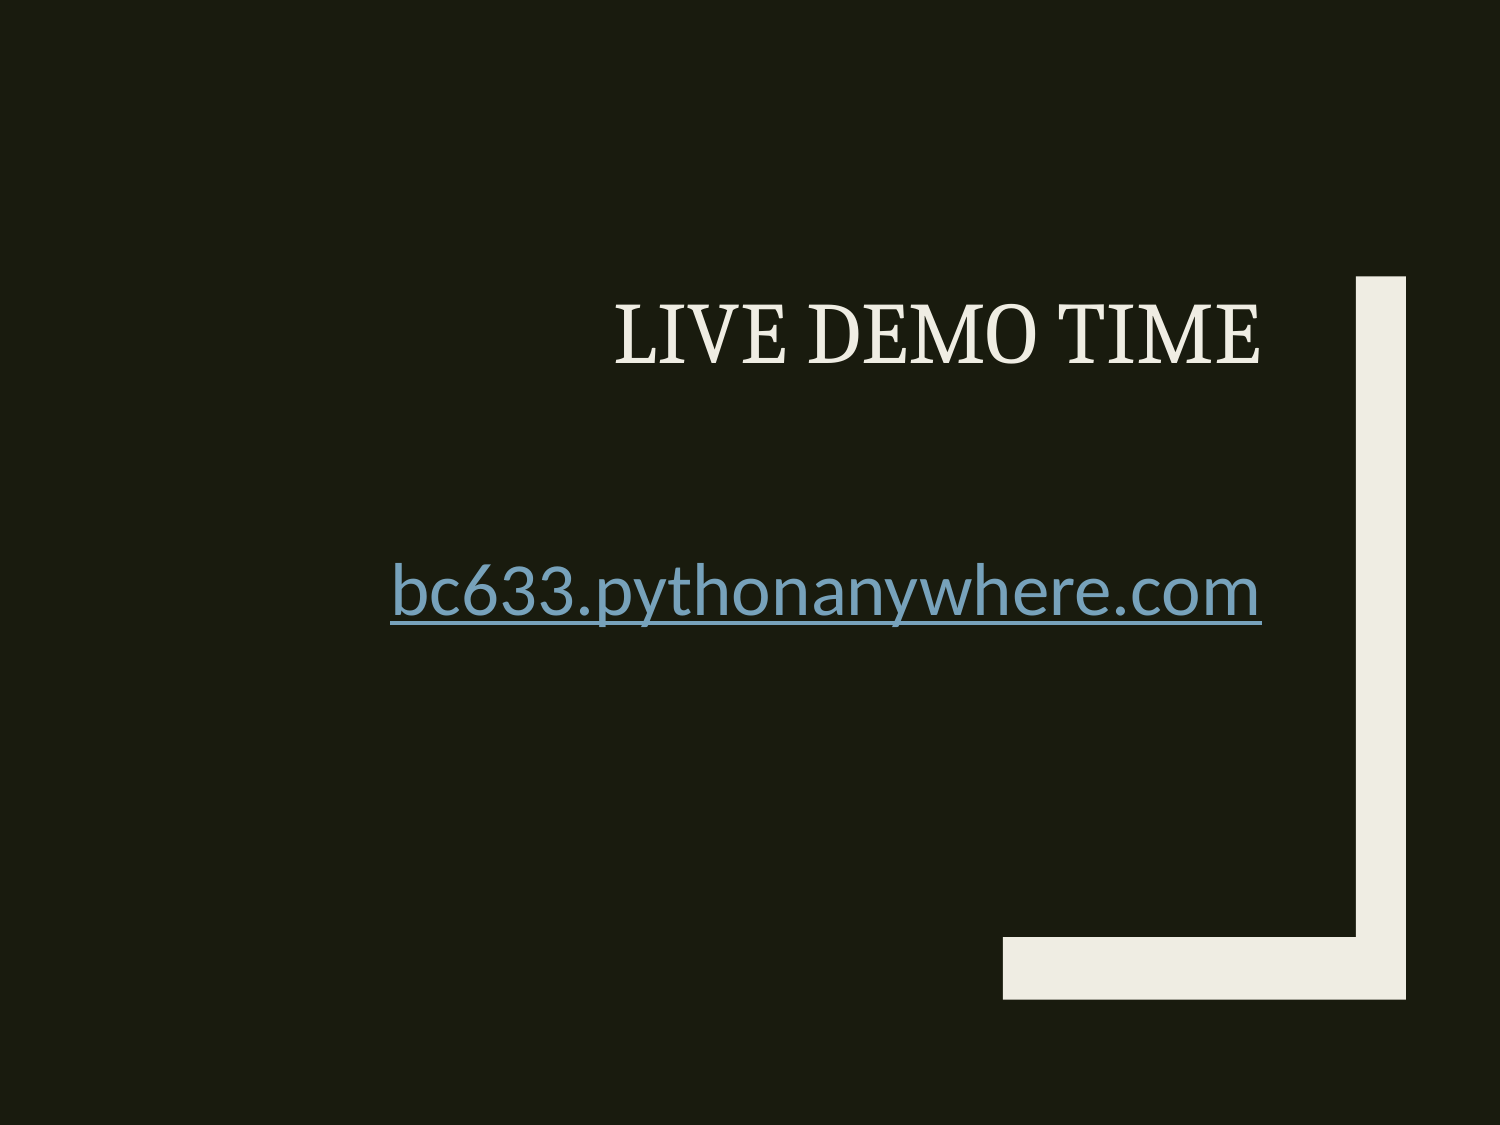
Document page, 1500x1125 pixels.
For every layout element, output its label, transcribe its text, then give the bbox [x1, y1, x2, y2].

title Live demo time [94, 213, 1277, 682]
text_box bc633.pythonanywhere.com [127, 485, 1277, 640]
